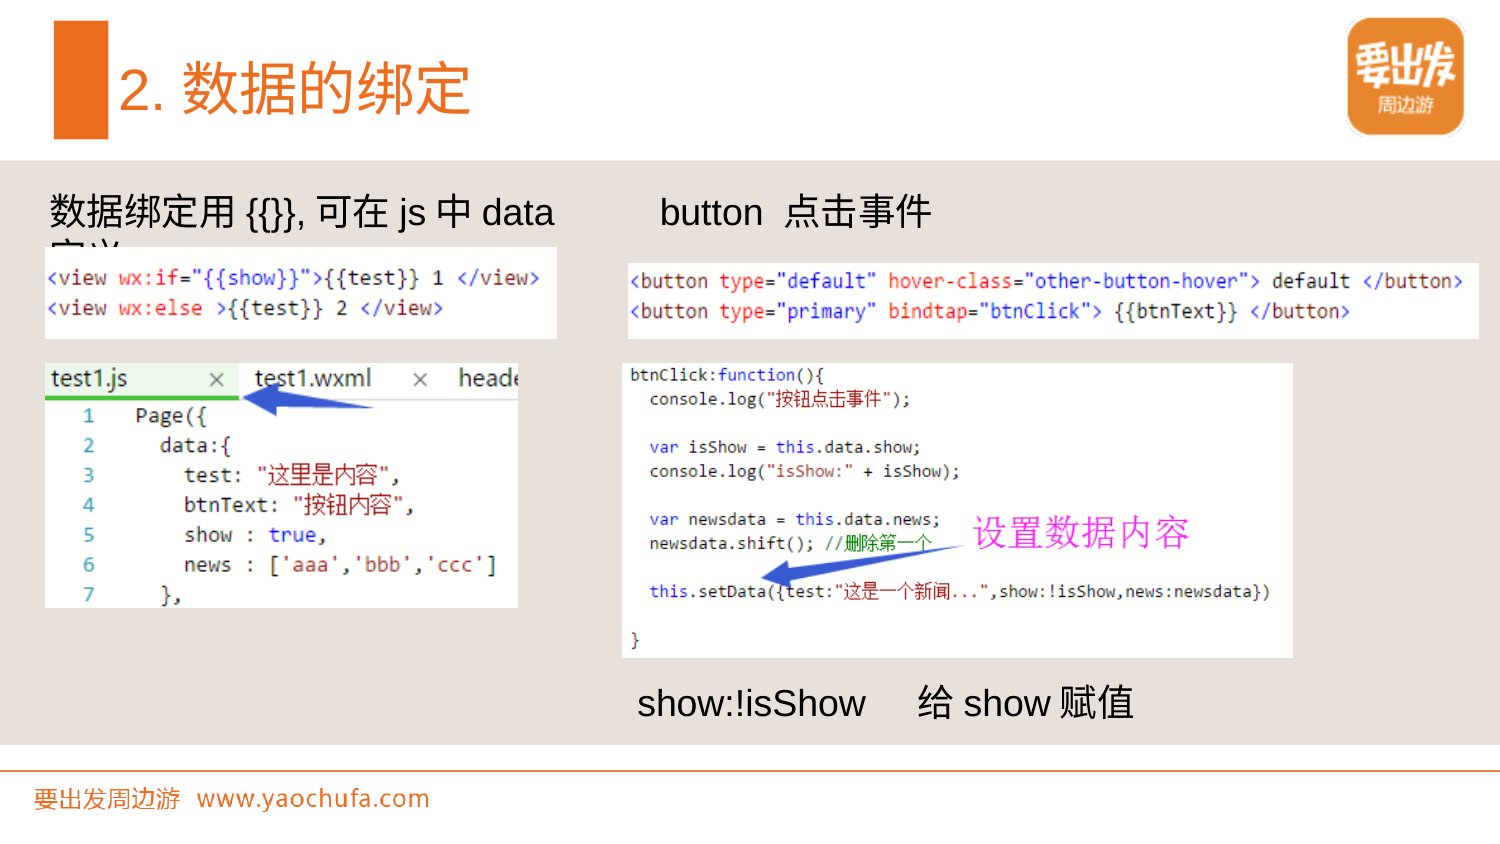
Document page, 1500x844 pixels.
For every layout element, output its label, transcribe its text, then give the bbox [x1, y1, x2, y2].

picture [0, 0, 1500, 844]
text_box [53, 20, 109, 140]
text_box button 点击事件 [645, 180, 1396, 241]
text_box 数据绑定用{{}},可在js中data定义 [34, 180, 615, 285]
text_box 2.数据的绑定 [103, 44, 488, 129]
text_box show:!isShow 给show赋值 [622, 671, 1373, 731]
